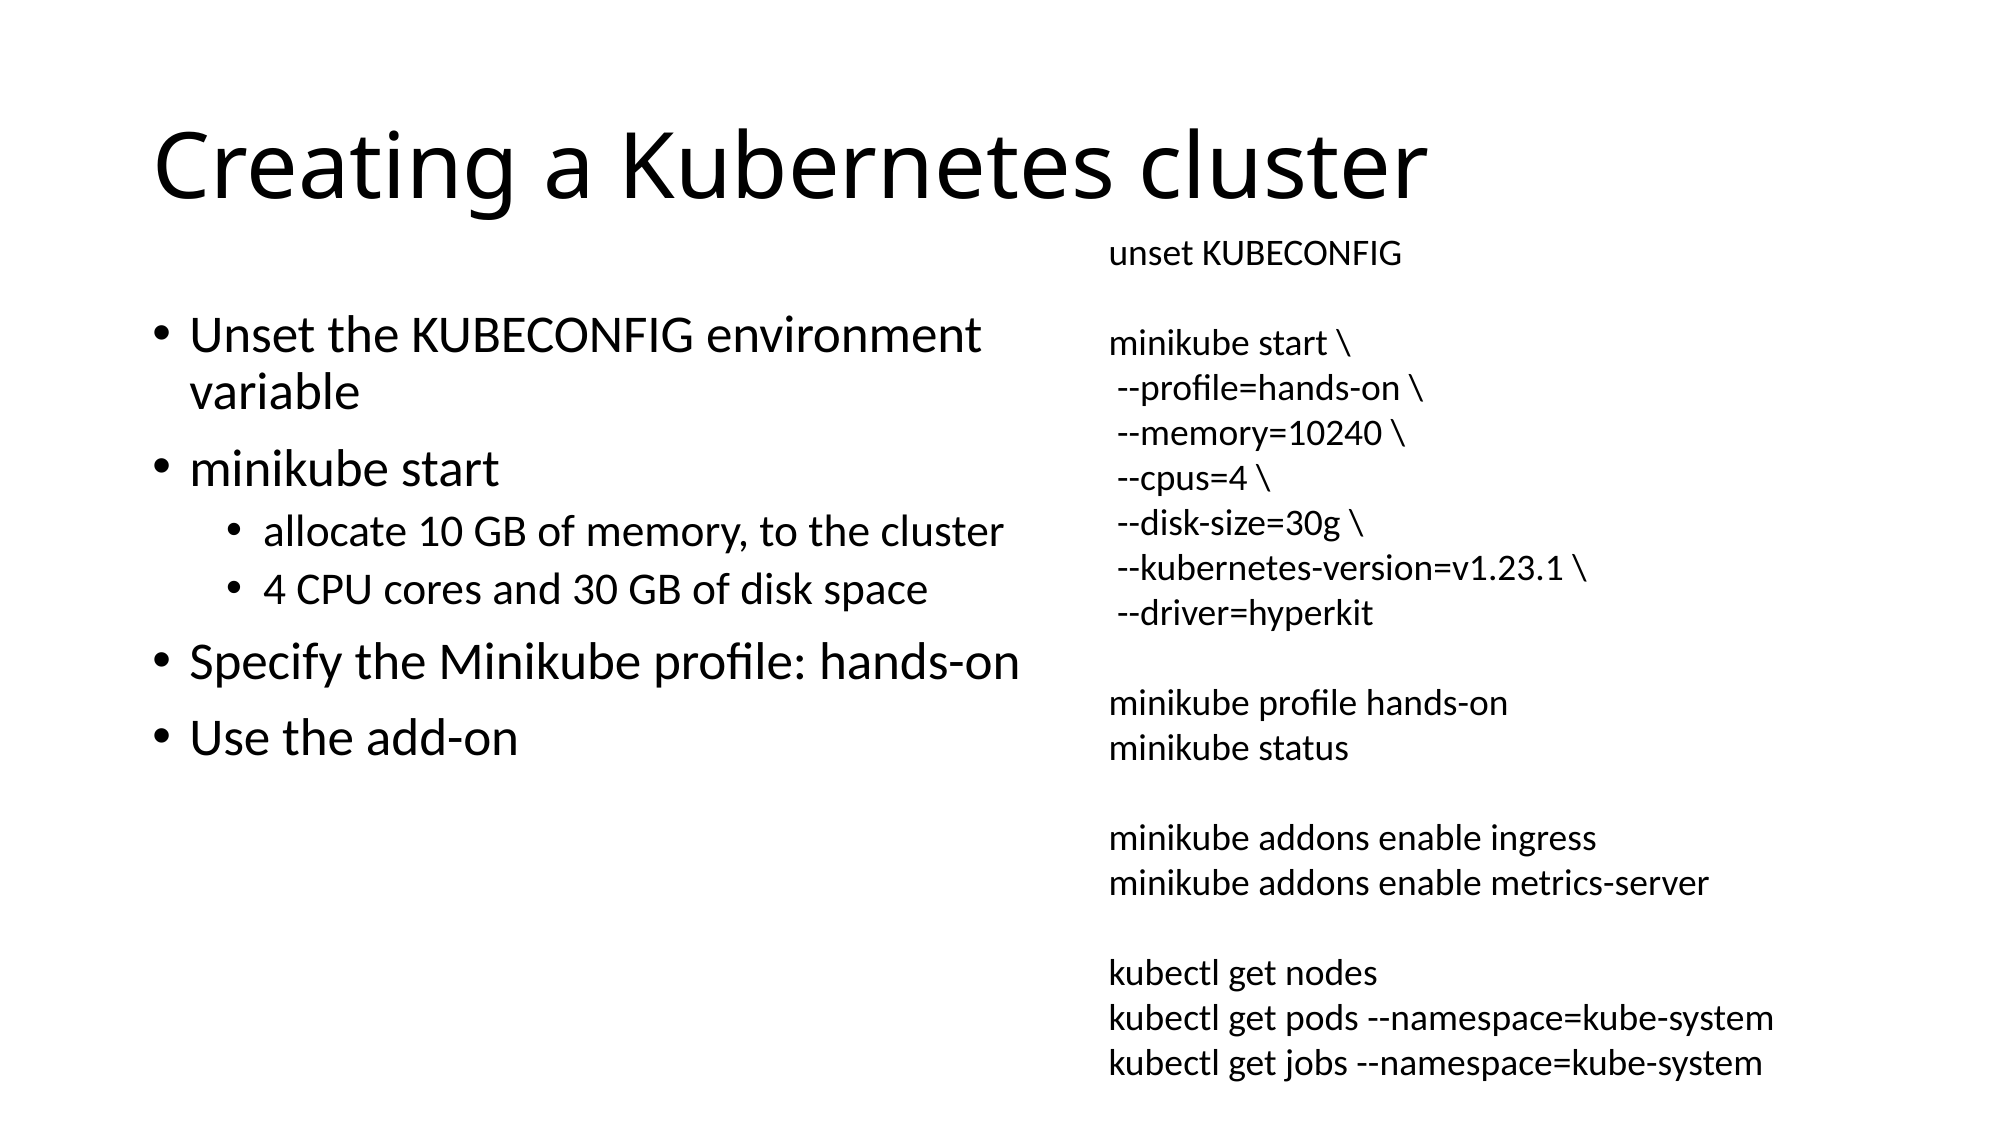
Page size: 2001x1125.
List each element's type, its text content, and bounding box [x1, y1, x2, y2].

text_box unset KUBECONFIG minikube start \ --profile=hands-on \ --memory=10240 \ --cpus=4 \ --disk-size=30g \ --kubernetes-version=v1.23.1 \ --driver=hyperkit minikube profile hands-on minikube status minikube addons enable ingress minikube addons enable metrics-server kubectl get nodes kubectl get pods --namespace=kube-system kubectl get jobs --namespace=kube-system [1093, 220, 1863, 1091]
title Creating a Kubernetes cluster [137, 59, 1863, 278]
list Unset the KUBECONFIG environment variable minikube start allocate 10 GB of memory, to the cluster 4 CPU cores and 30 GB of disk space Specify the Minikube profile: hands-on Use the add-on [137, 299, 1093, 780]
